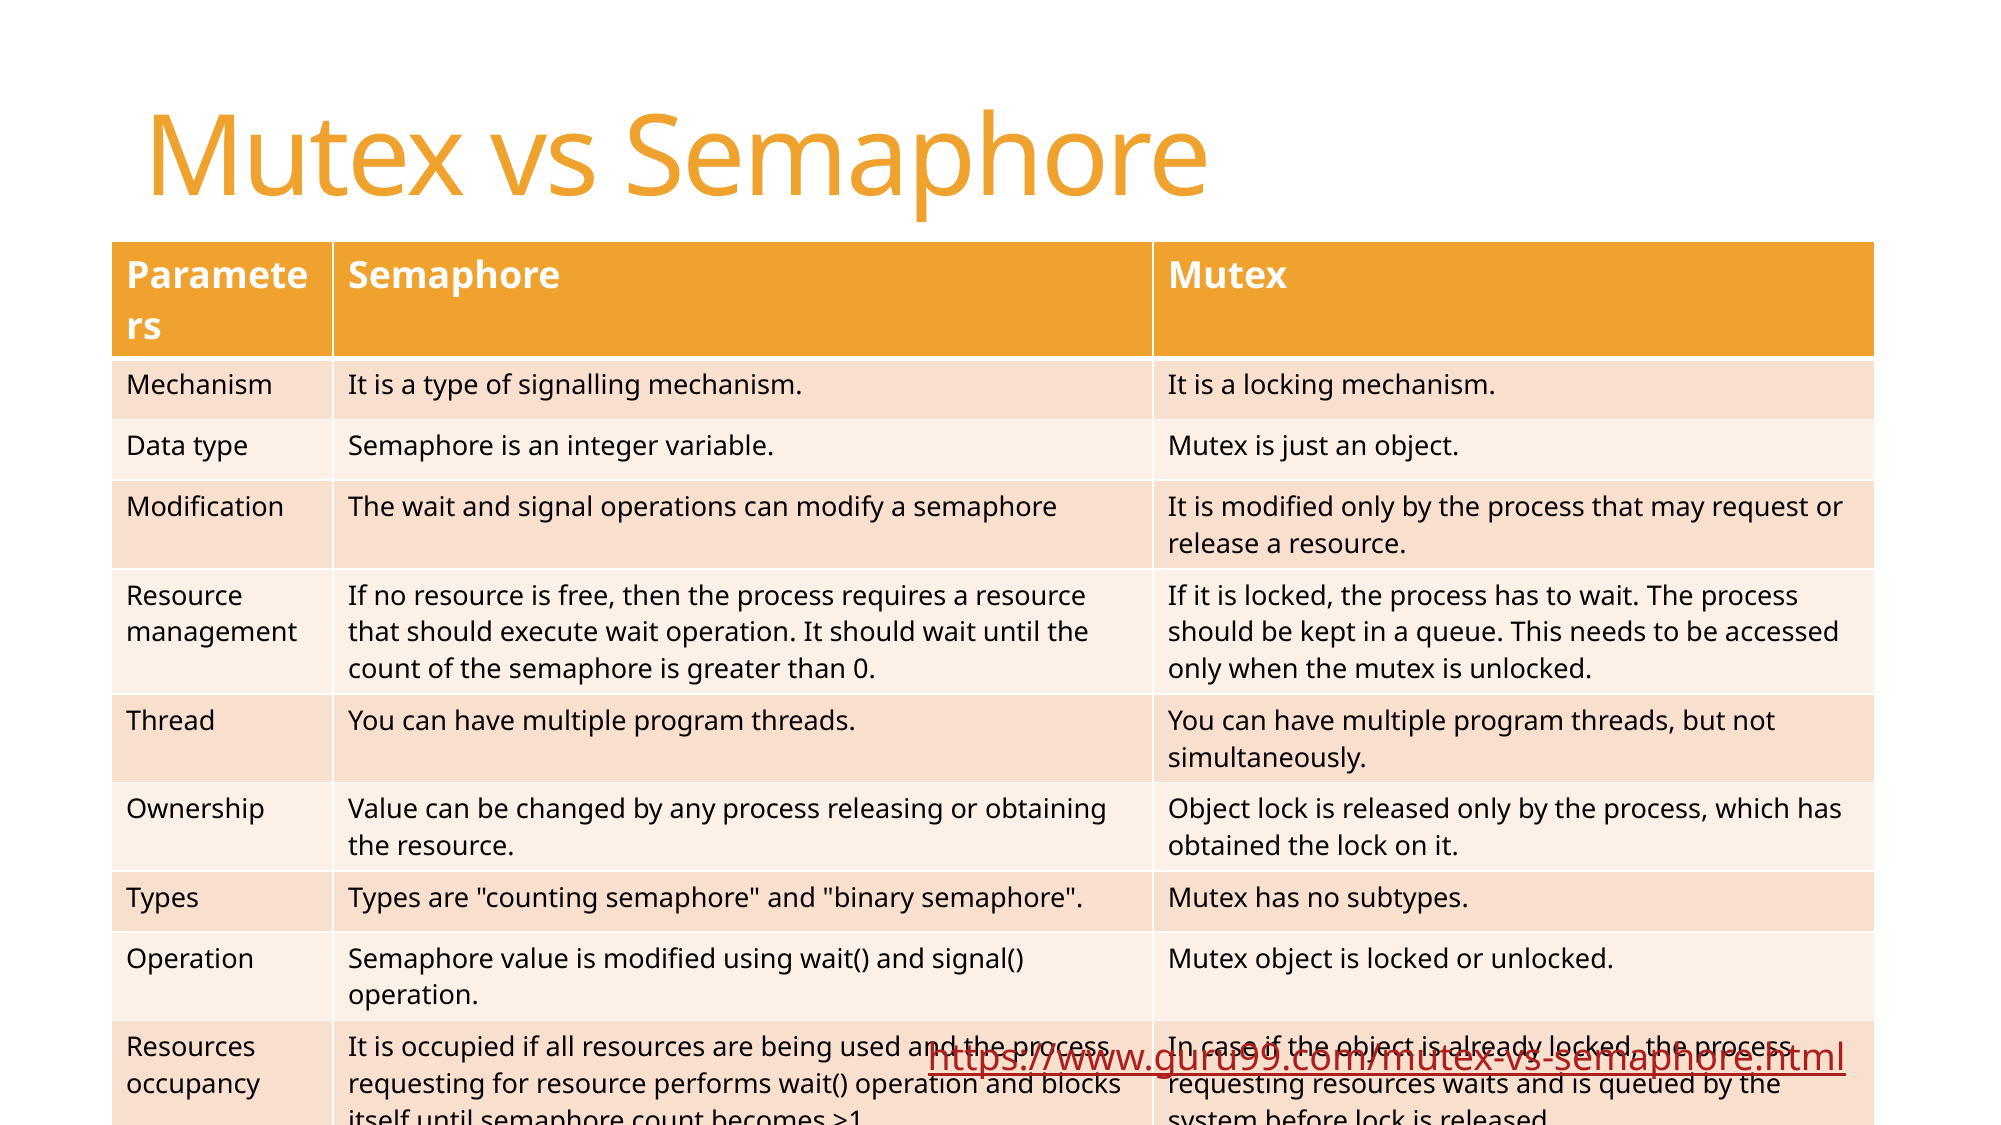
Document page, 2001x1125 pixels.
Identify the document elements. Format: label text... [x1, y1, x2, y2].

table_cell You can have multiple program threads, but not simultaneously. [1154, 695, 1874, 782]
table_cell Types [112, 872, 332, 931]
table_cell It is modified only by the process that may request or release a resource. [1154, 481, 1874, 568]
table_cell Operation [112, 933, 332, 1020]
table_cell It is a type of signalling mechanism. [334, 361, 1152, 419]
table_cell The wait and signal operations can modify a semaphore [334, 481, 1152, 568]
table_cell Mutex has no subtypes. [1154, 872, 1874, 931]
table_cell Value can be changed by any process releasing or obtaining the resource. [334, 783, 1152, 870]
table_header Parameters [112, 242, 332, 356]
table_cell You can have multiple program threads. [334, 695, 1152, 782]
table_cell In case if the object is already locked, the process requesting resources waits and is queued by the system before lock is released. [1154, 1021, 1874, 1125]
table_cell Modification [112, 481, 332, 568]
table_cell If no resource is free, then the process requires a resource that should execute wait operation. It should wait until the count of the semaphore is greater than 0. [334, 570, 1152, 693]
table_header Semaphore [334, 242, 1152, 356]
table_cell Object lock is released only by the process, which has obtained the lock on it. [1154, 783, 1874, 870]
table_cell It is a locking mechanism. [1154, 361, 1874, 419]
table_cell Mechanism [112, 361, 332, 419]
table_cell Ownership [112, 783, 332, 870]
table_cell Thread [112, 695, 332, 782]
table_cell Semaphore is an integer variable. [334, 420, 1152, 479]
table_header Mutex [1154, 242, 1874, 356]
table_cell Types are "counting semaphore" and "binary semaphore". [334, 872, 1152, 931]
title Mutex vs Semaphore [110, 81, 1875, 241]
table_cell Mutex object is locked or unlocked. [1154, 933, 1874, 1020]
table_cell Data type [112, 420, 332, 479]
table_cell Mutex is just an object. [1154, 420, 1874, 479]
table_cell It is occupied if all resources are being used and the process requesting for resource performs wait() operation and blocks itself until semaphore count becomes >1. [334, 1021, 1152, 1125]
table_cell Resources occupancy [112, 1021, 332, 1125]
table_cell Resource management [112, 570, 332, 693]
text_box https://www.guru99.com/mutex-vs-semaphore.html [797, 1024, 1862, 1091]
table_cell If it is locked, the process has to wait. The process should be kept in a queue. This needs to be accessed only when the mutex is unlocked. [1154, 570, 1874, 693]
table_cell Semaphore value is modified using wait() and signal() operation. [334, 933, 1152, 1020]
